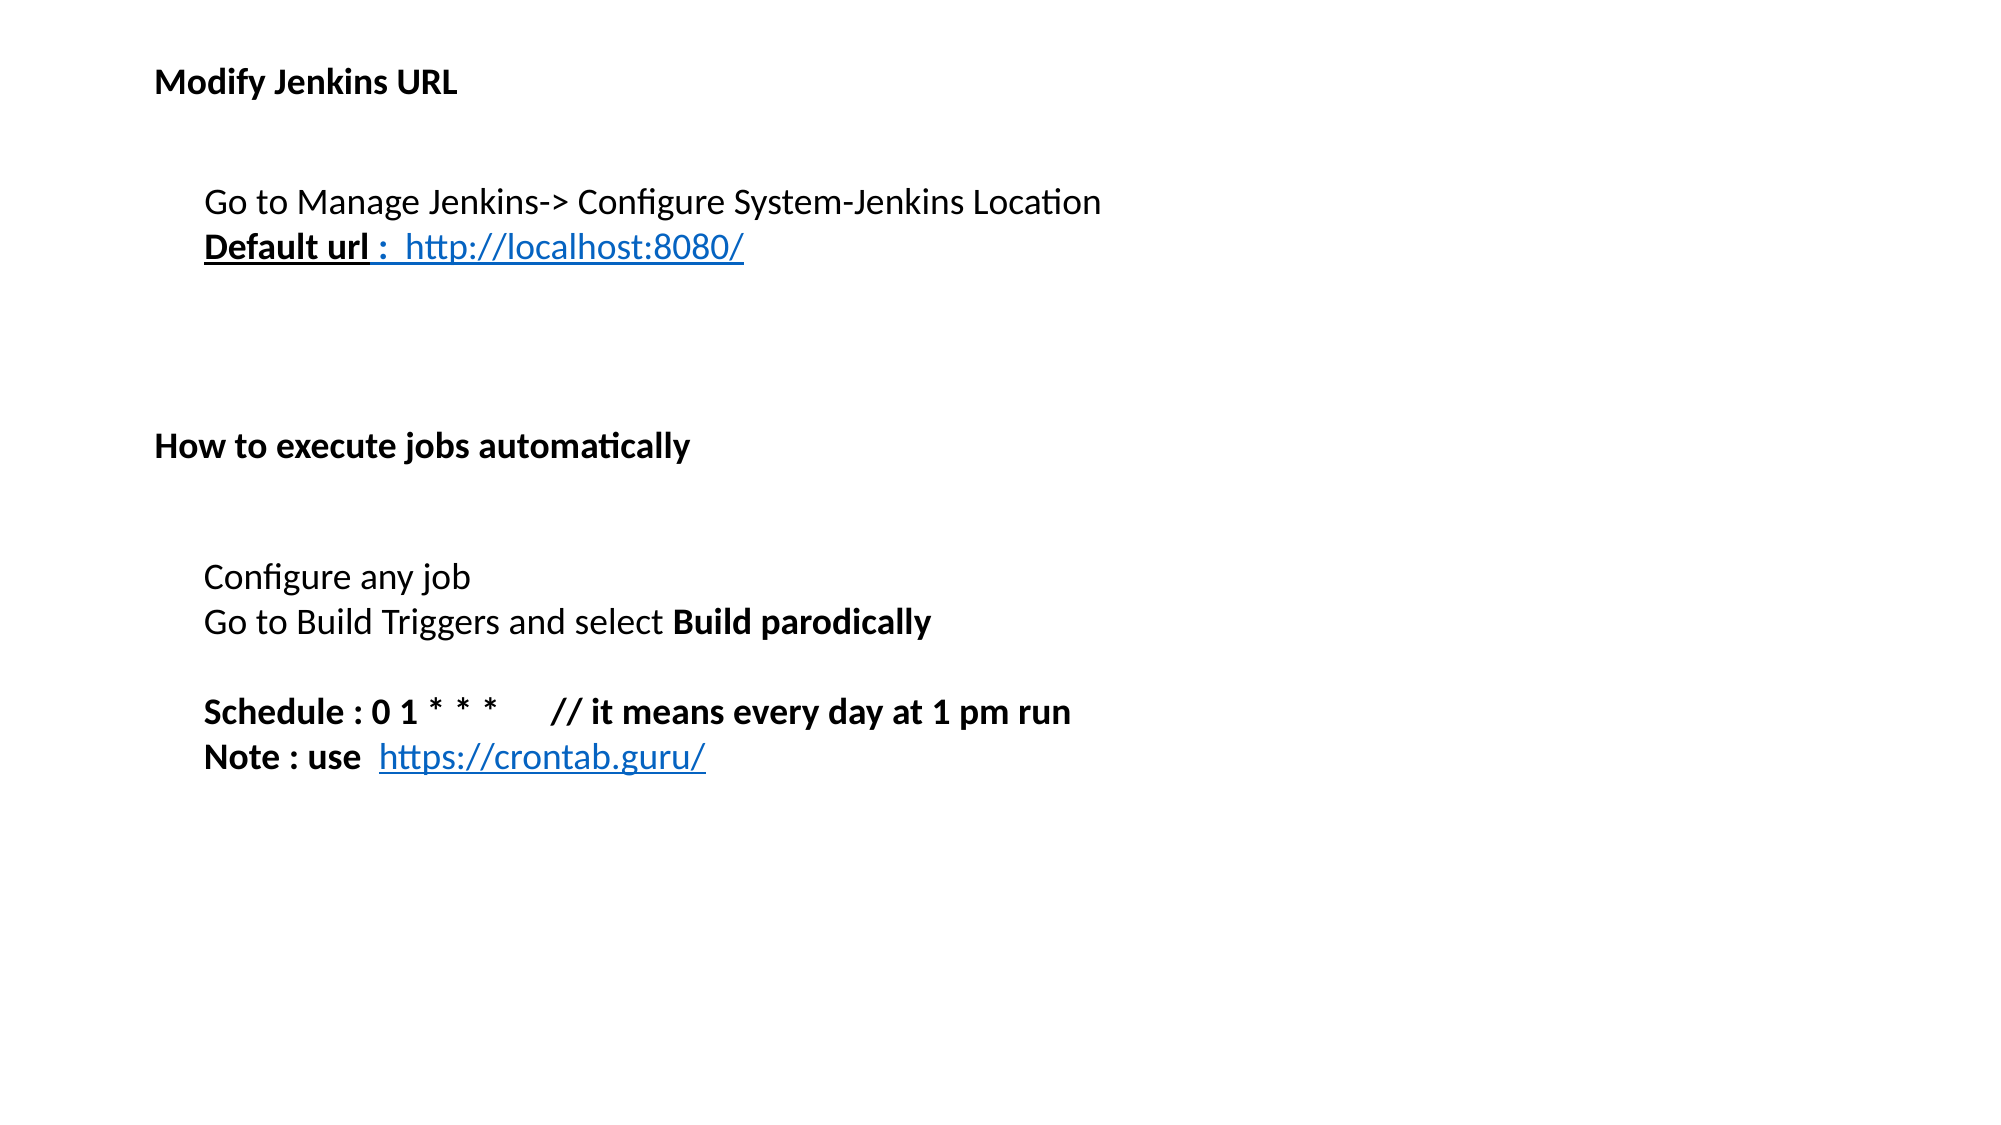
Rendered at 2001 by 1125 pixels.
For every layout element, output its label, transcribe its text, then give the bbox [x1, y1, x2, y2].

text_box Configure any job Go to Build Triggers and select Build parodically Schedule : 0 1 * * * // it means every day at 1 pm run Note : use https://crontab.guru/ [189, 544, 1088, 785]
text_box How to execute jobs automatically [139, 413, 707, 474]
text_box Modify Jenkins URL [139, 49, 474, 110]
text_box Go to Manage Jenkins-> Configure System-Jenkins Location Default url : http://localhost:8080/ [189, 169, 1118, 275]
